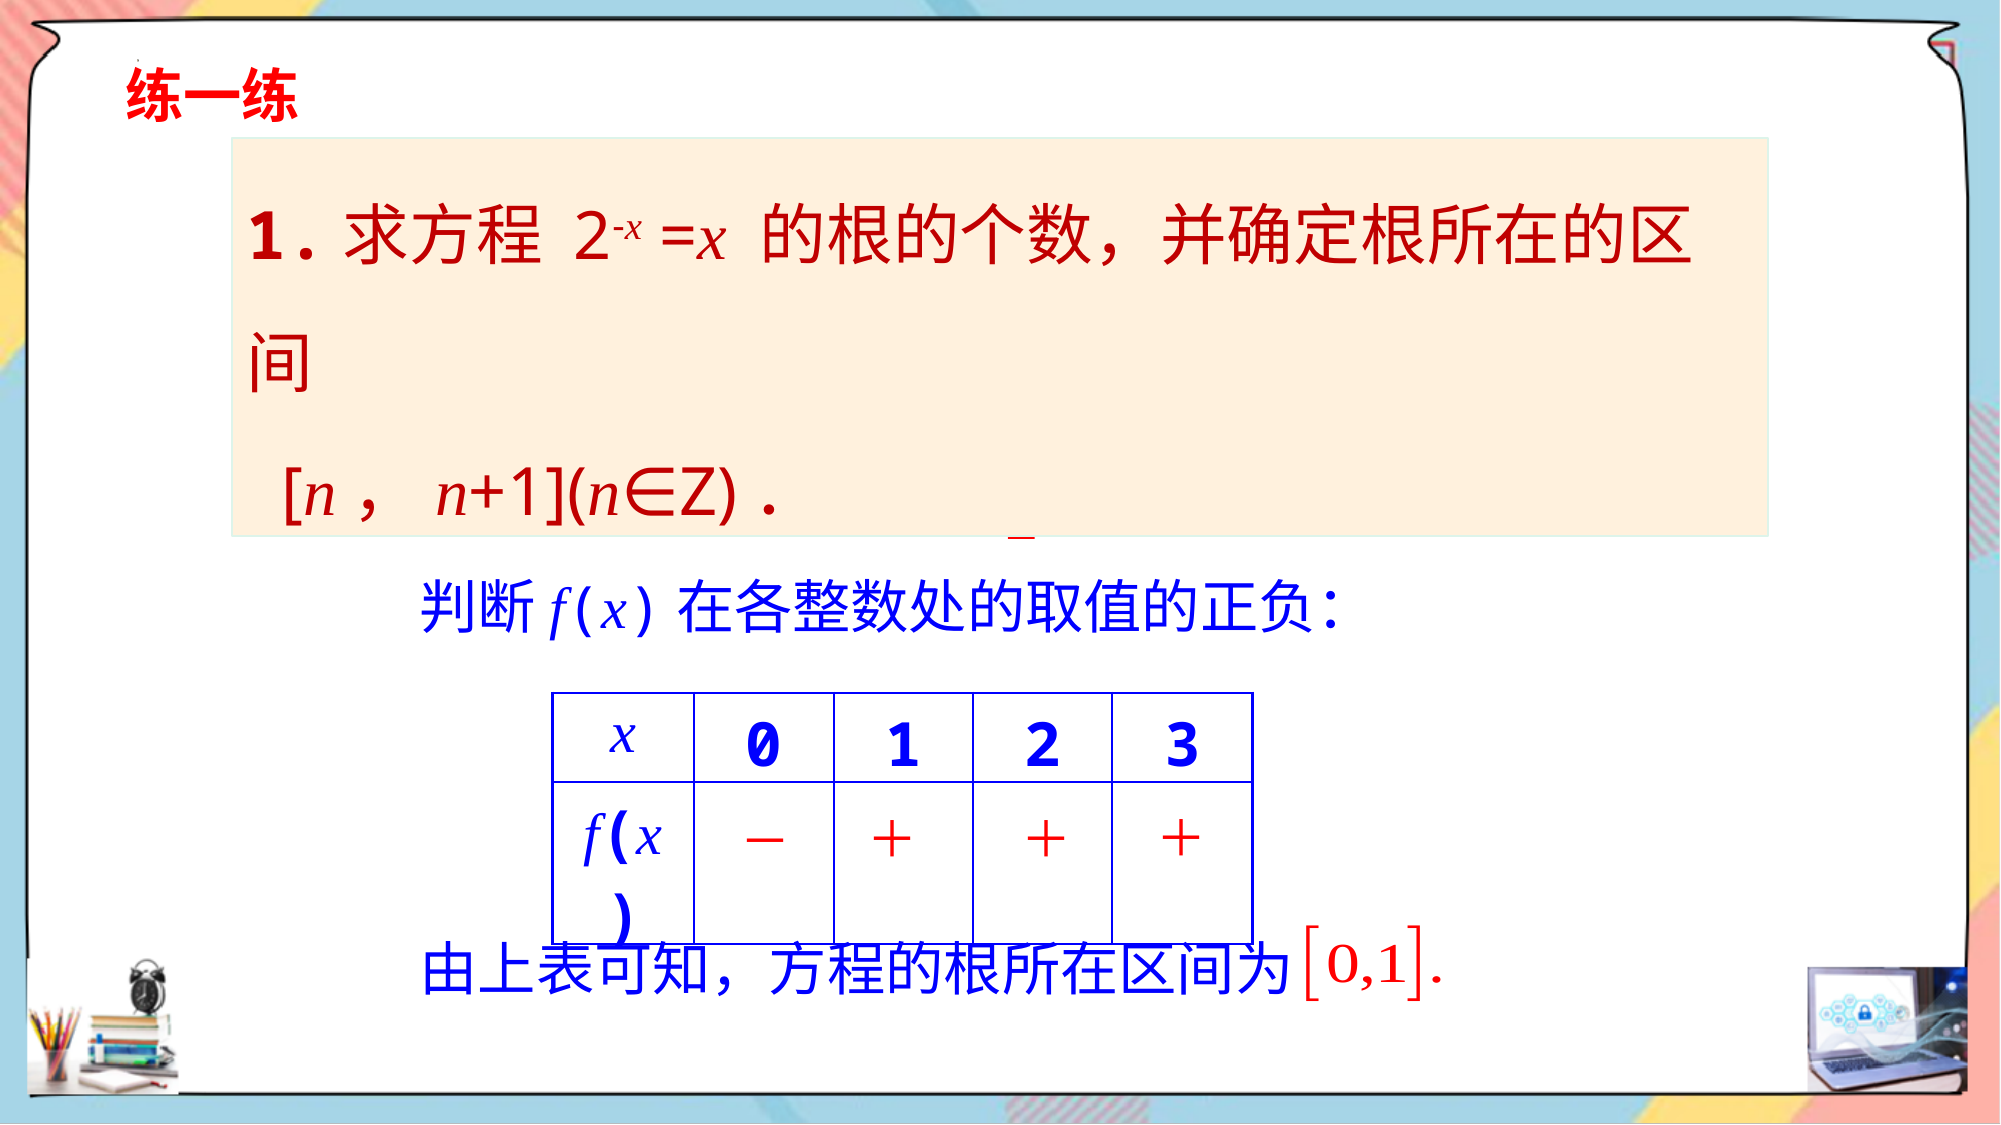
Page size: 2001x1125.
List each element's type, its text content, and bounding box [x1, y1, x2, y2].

text_box ＋ [852, 799, 953, 875]
text_box 1.求方程 2-x =x 的根的个数，并确定根所在的区间 [n，n+1](n∈Z)． [232, 137, 1768, 537]
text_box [682, 405, 1096, 547]
table_header 2 [974, 694, 1111, 781]
text_box － [725, 802, 808, 878]
table_cell [974, 783, 1111, 943]
table_cell [835, 783, 972, 943]
table_cell [695, 783, 833, 943]
table_header x [554, 694, 693, 781]
text_box ＋ [1141, 798, 1251, 874]
table_header 1 [835, 694, 972, 781]
picture [0, 0, 2001, 1125]
table_header 3 [1113, 694, 1251, 781]
text_box 由上表可知，方程的根所在区间为 [404, 896, 1525, 1010]
text_box 练一练 [110, 52, 393, 137]
table_cell f(x) [554, 783, 693, 943]
text_box ＋ [1006, 800, 1107, 875]
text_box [1300, 925, 1449, 1011]
table_cell [1113, 783, 1251, 943]
table_header 0 [695, 694, 833, 781]
text_box 判断f(x)在各整数处的取值的正负： [404, 563, 1449, 648]
